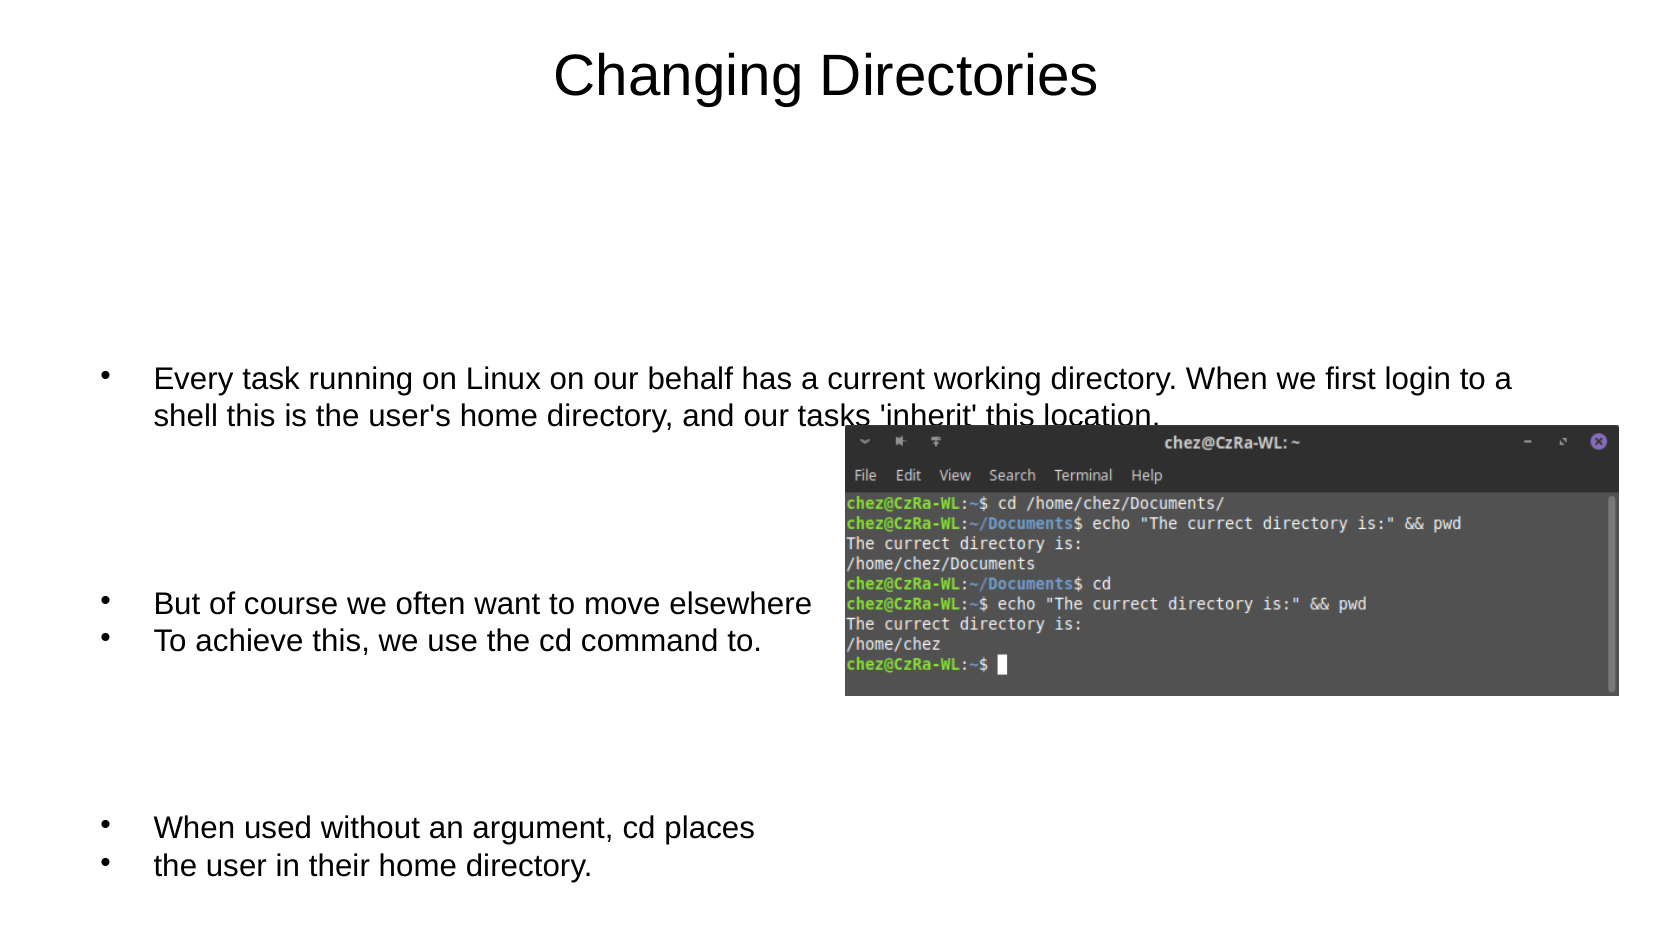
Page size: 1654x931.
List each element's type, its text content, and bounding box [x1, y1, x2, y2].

picture [844, 424, 1619, 696]
text_box Every task running on Linux on our behalf has a current working directory. When we first login to a shell this is the user's home directory, and our tasks 'inherit' this location. But of course we often want to move elsewhere To achieve this, we use the cd command to. When used without an argument, cd places the user in their home directory. [82, 118, 1571, 898]
text_box Changing Directories [82, 37, 1571, 107]
